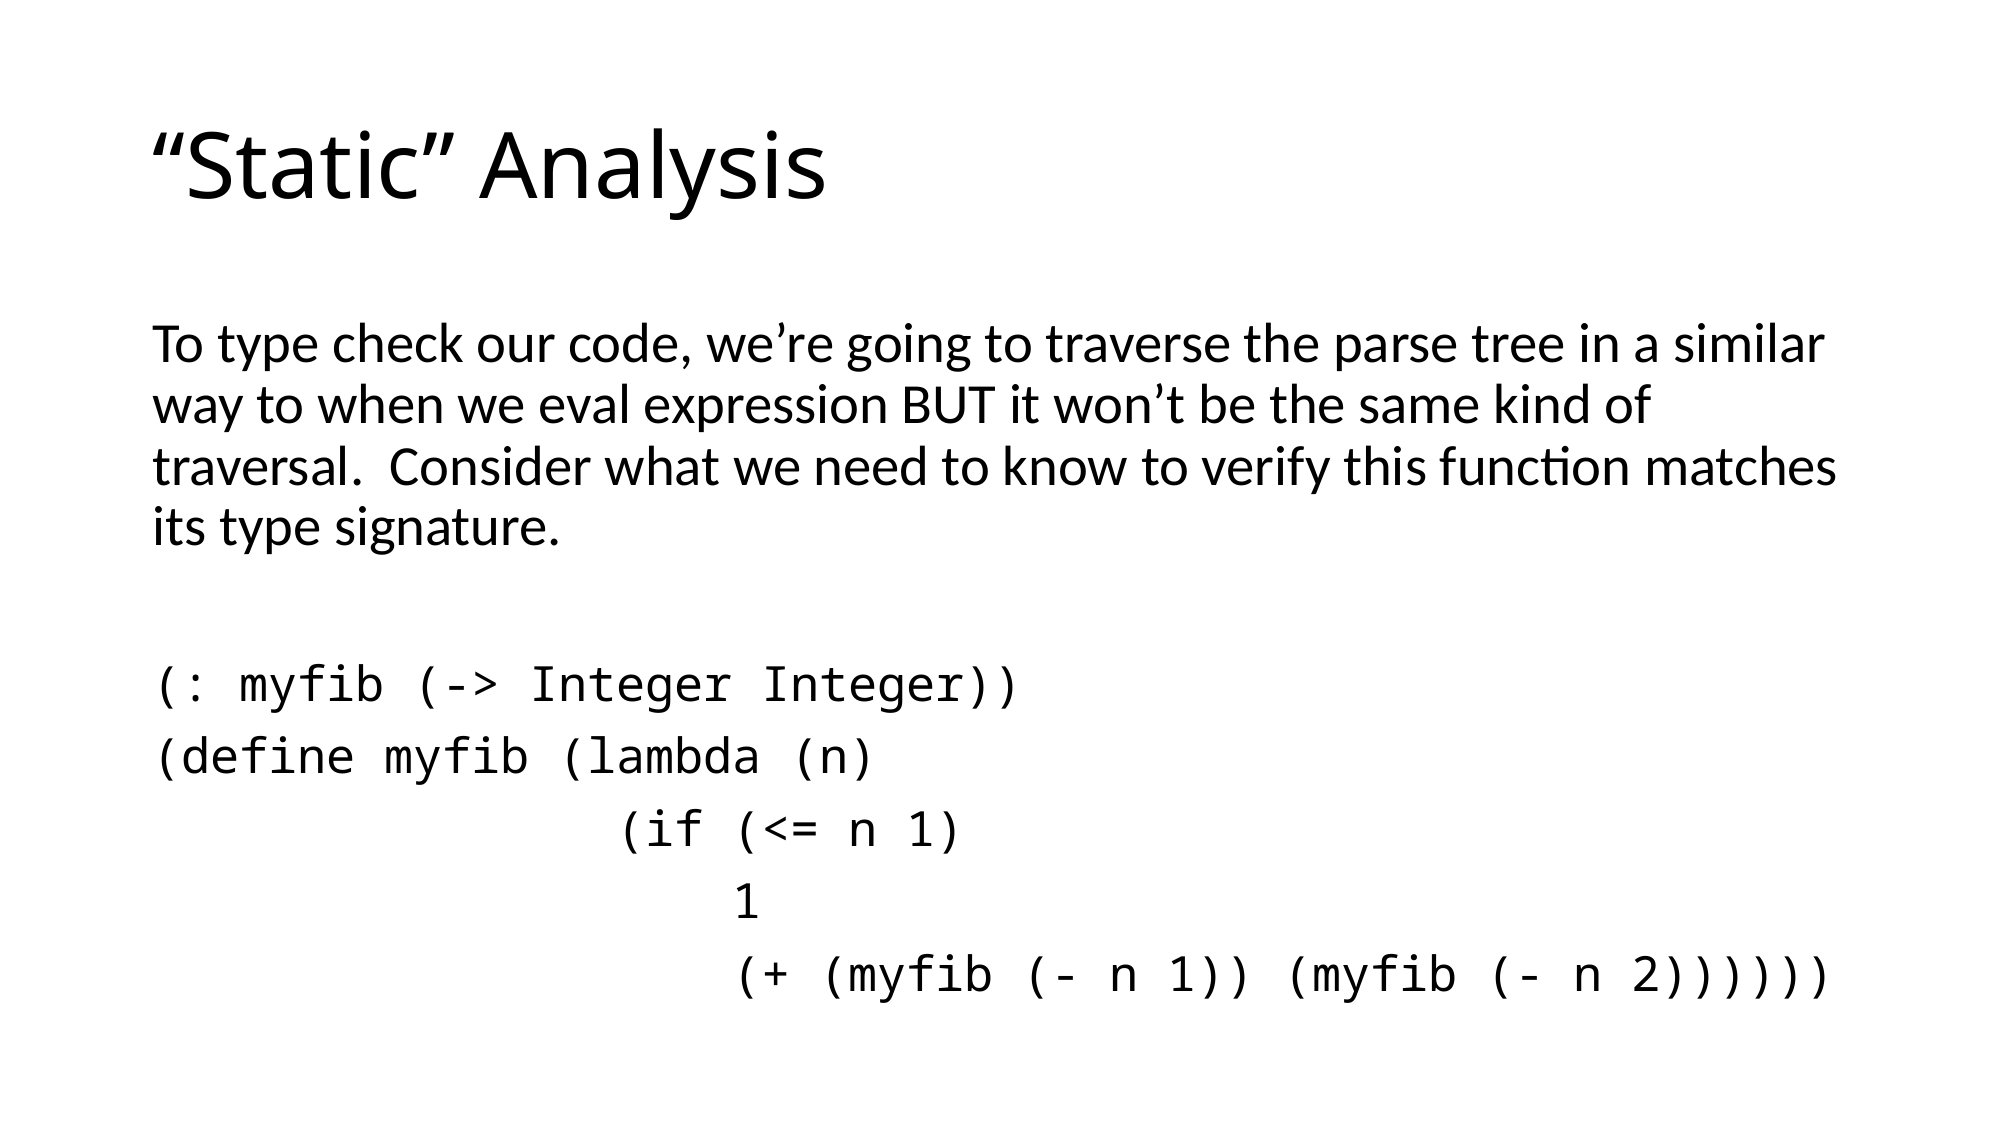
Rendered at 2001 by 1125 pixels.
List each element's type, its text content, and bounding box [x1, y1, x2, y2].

list To type check our code, we’re going to traverse the parse tree in a similar way to when we eval expression BUT it won’t be the same kind of traversal. Consider what we need to know to verify this function matches its type signature. (: myfib (-> Integer Integer)) (define myfib (lambda (n) (if (<= n 1) 1 (+ (myfib (- n 1)) (myfib (- n 2)))))) [137, 306, 1863, 1021]
title “Static” Analysis [137, 59, 1863, 278]
